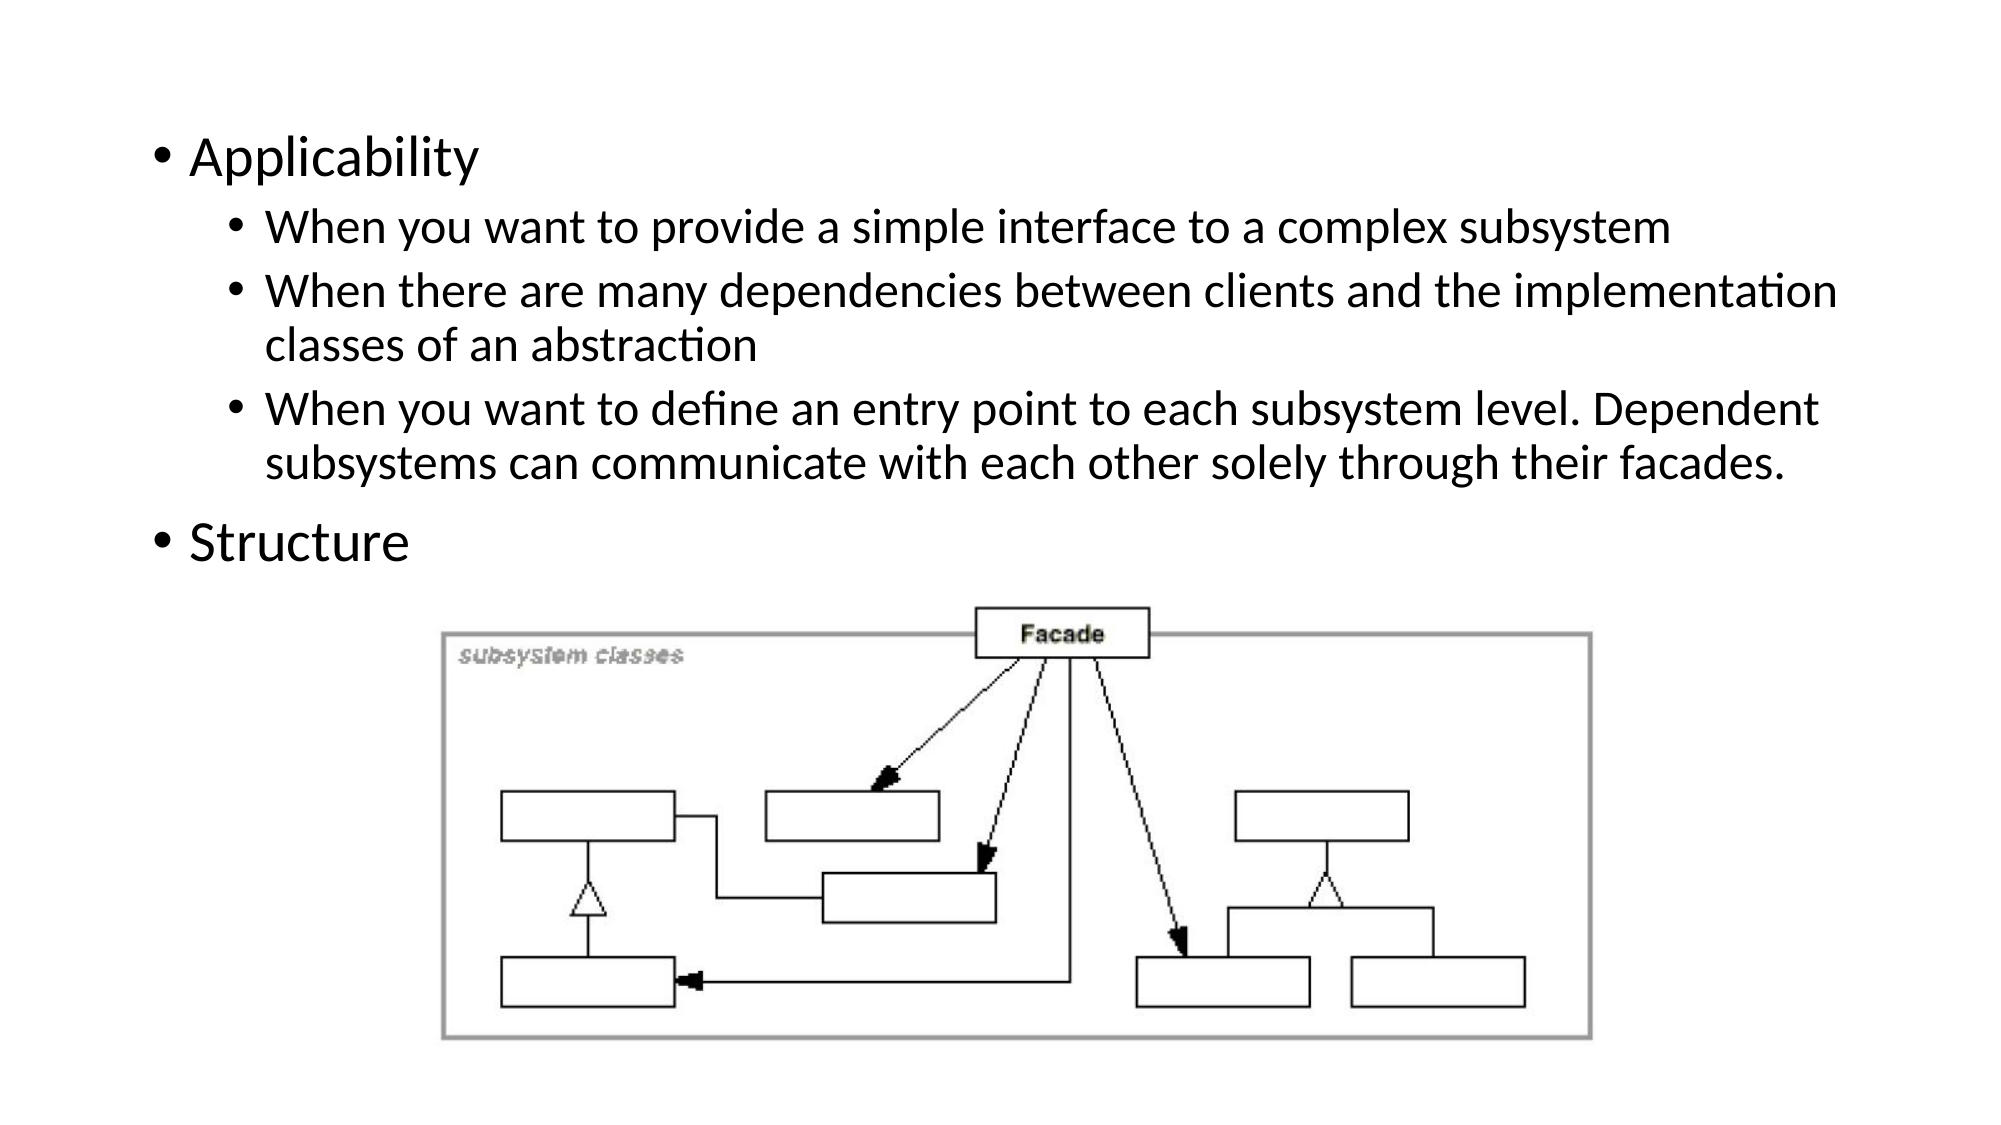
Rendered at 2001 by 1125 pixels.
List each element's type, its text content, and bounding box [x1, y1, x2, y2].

list Applicability When you want to provide a simple interface to a complex subsystem When there are many dependencies between clients and the implementation classes of an abstraction When you want to define an entry point to each subsystem level. Dependent subsystems can communicate with each other solely through their facades. Structure [137, 119, 1863, 833]
picture [354, 595, 1679, 1070]
